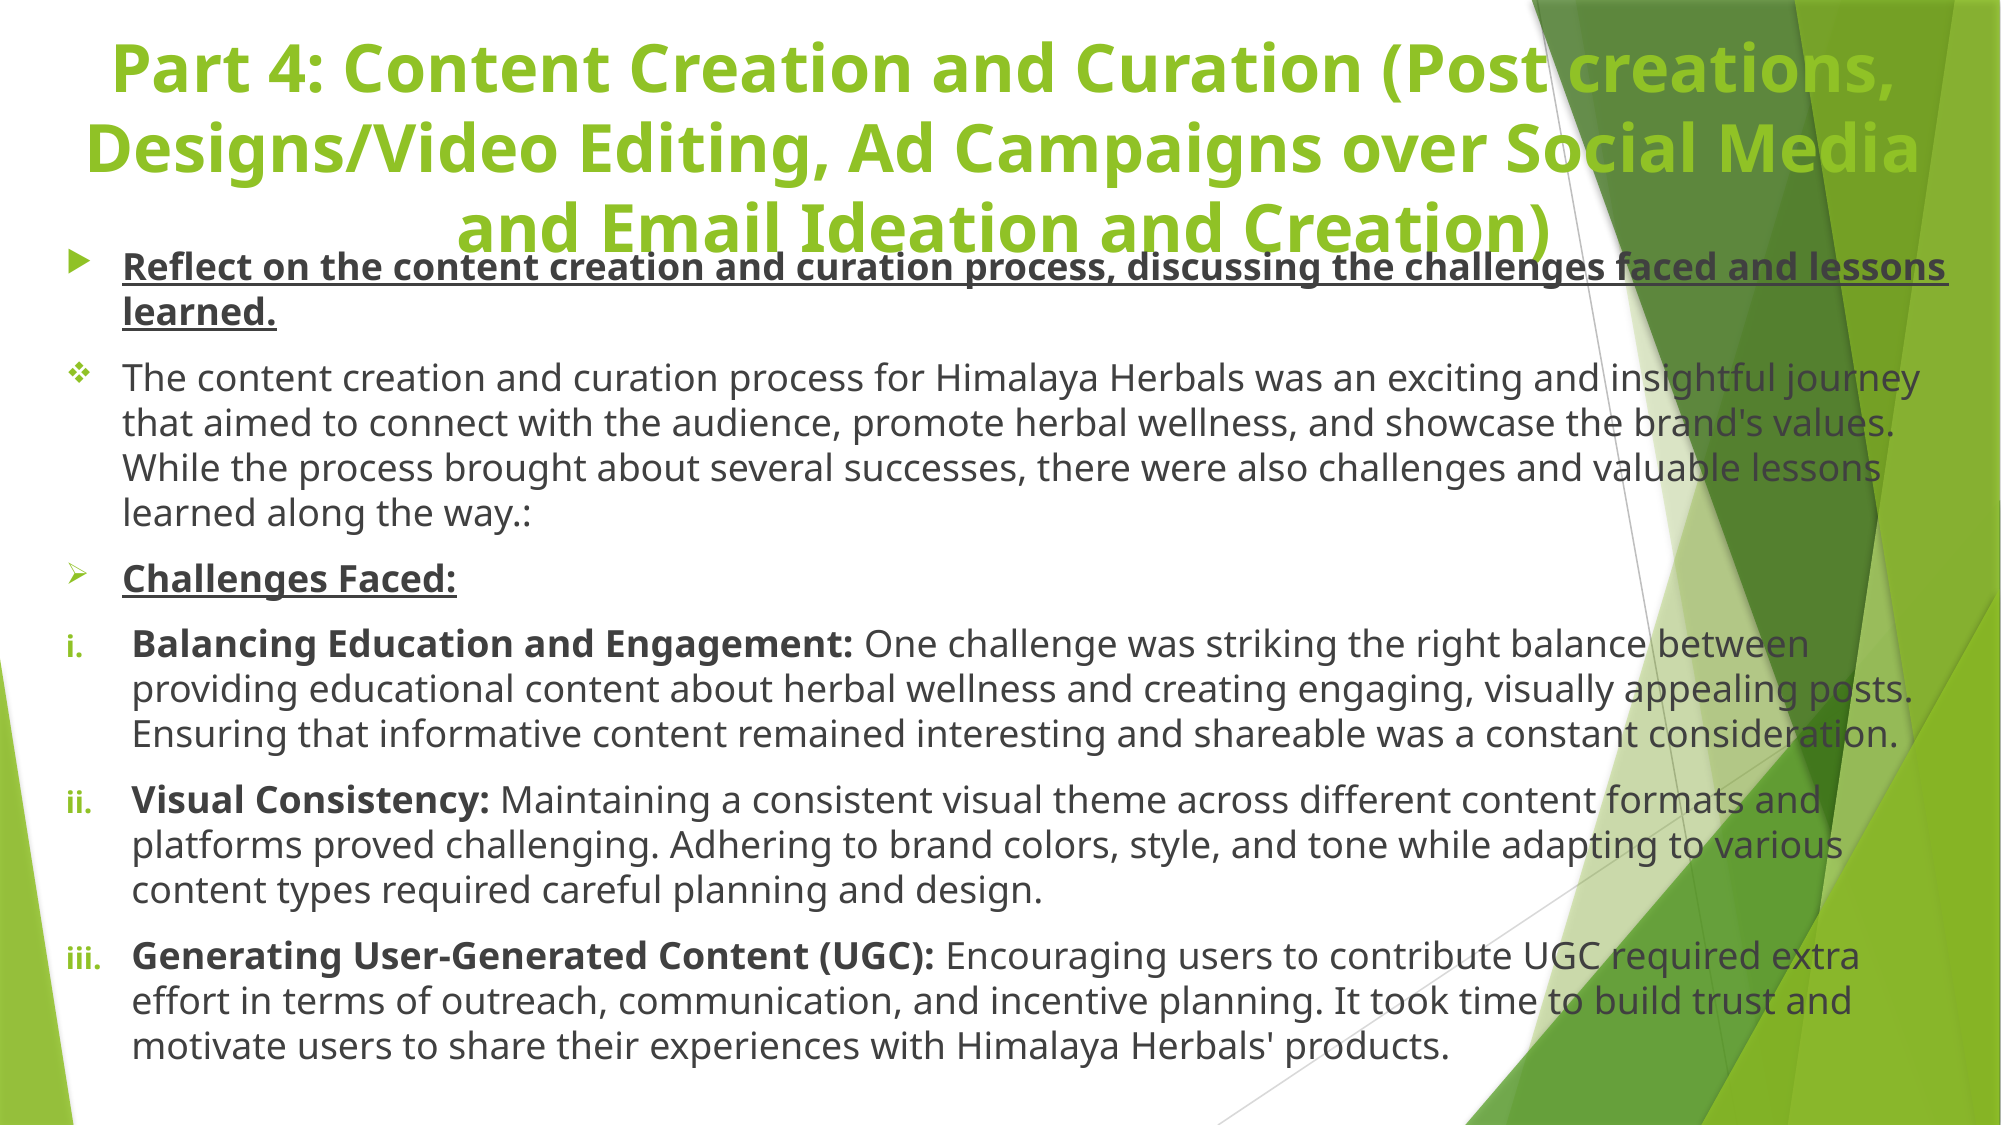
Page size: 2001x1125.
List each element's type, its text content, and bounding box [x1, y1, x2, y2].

title Part 4: Content Creation and Curation (Post creations, Designs/Video Editing, Ad Campaigns over Social Media and Email Ideation and Creation) [27, 18, 1980, 236]
list Reflect on the content creation and curation process, discussing the challenges faced and lessons learned. The content creation and curation process for Himalaya Herbals was an exciting and insightful journey that aimed to connect with the audience, promote herbal wellness, and showcase the brand's values. While the process brought about several successes, there were also challenges and valuable lessons learned along the way.: Challenges Faced: Balancing Education and Engagement: One challenge was striking the right balance between providing educational content about herbal wellness and creating engaging, visually appealing posts. Ensuring that informative content remained interesting and shareable was a constant consideration. Visual Consistency: Maintaining a consistent visual theme across different content formats and platforms proved challenging. Adhering to brand colors, style, and tone while adapting to various content types required careful planning and design. Generating User-Generated Content (UGC): Encouraging users to contribute UGC required extra effort in terms of outreach, communication, and incentive planning. It took time to build trust and motivate users to share their experiences with Himalaya Herbals' products. [50, 235, 1973, 1107]
